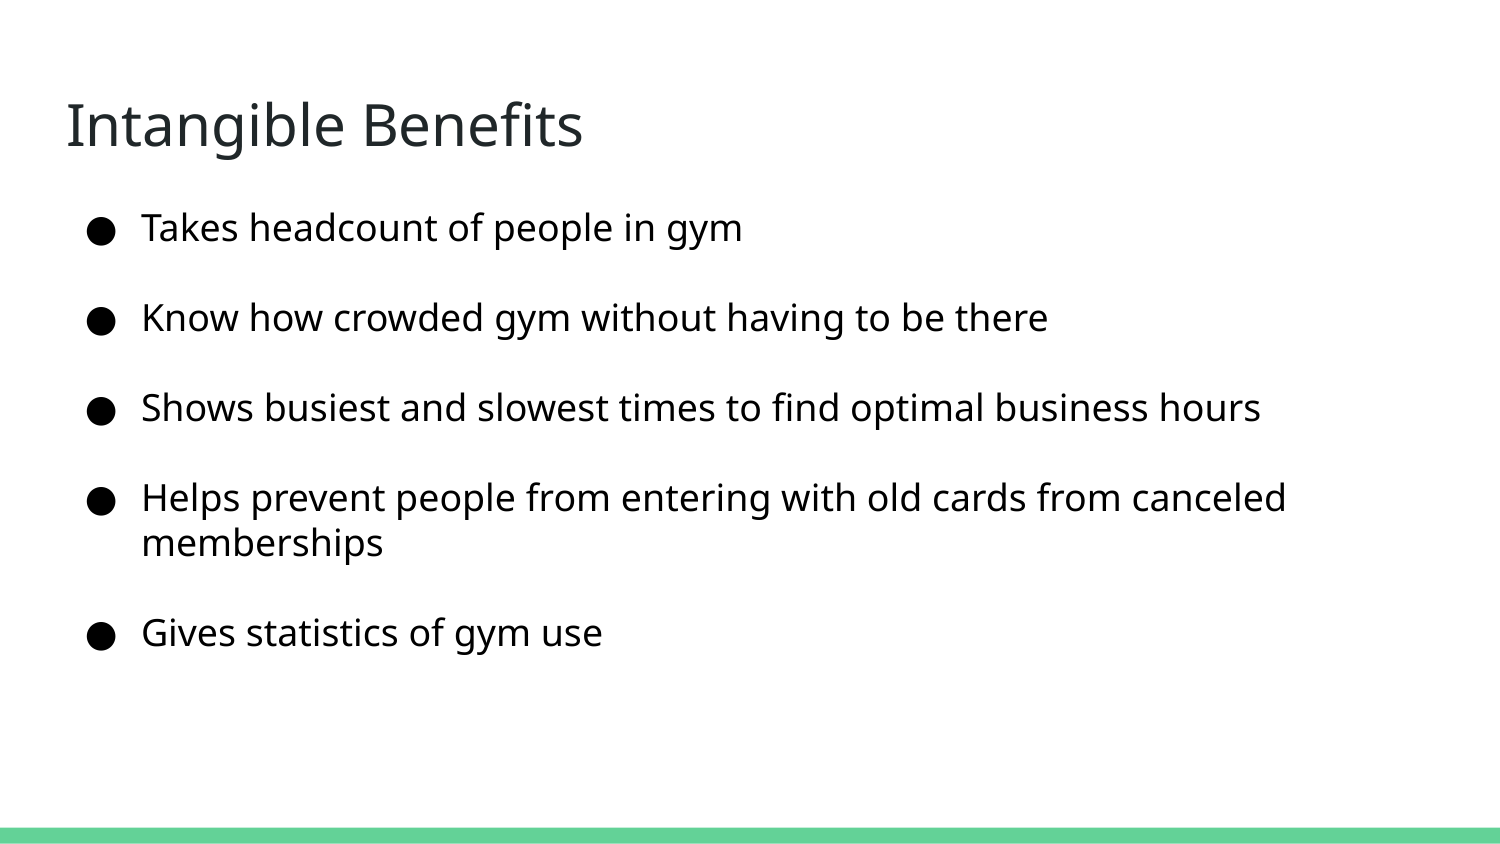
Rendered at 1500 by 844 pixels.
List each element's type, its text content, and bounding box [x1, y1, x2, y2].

title Intangible Benefits [51, 72, 1449, 167]
list Takes headcount of people in gym Know how crowded gym without having to be there Shows busiest and slowest times to find optimal business hours Helps prevent people from entering with old cards from canceled memberships Gives statistics of gym use [51, 189, 1449, 750]
